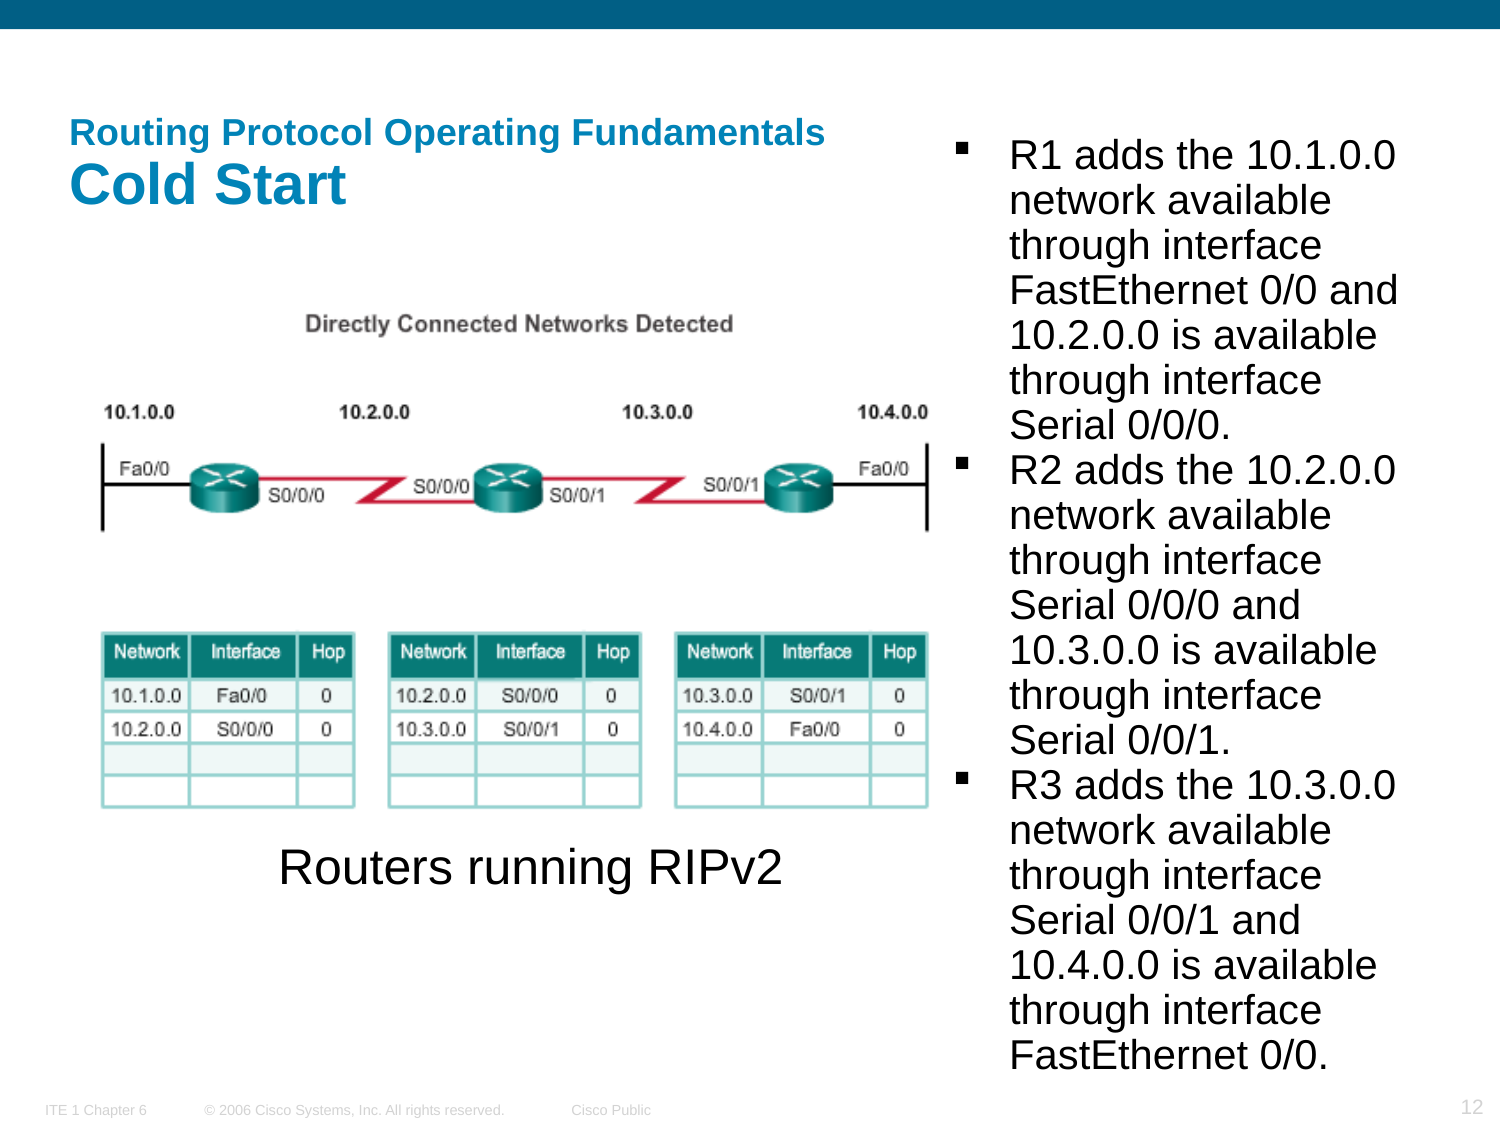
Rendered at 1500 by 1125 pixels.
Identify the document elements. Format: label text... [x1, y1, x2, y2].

text_box Routers running RIPv2 [219, 843, 843, 903]
text_box R1 adds the 10.1.0.0 network available through interface FastEthernet 0/0 and 10.2.0.0 is available through interface Serial 0/0/0. R2 adds the 10.2.0.0 network available through interface Serial 0/0/0 and 10.3.0.0 is available through interface Serial 0/0/1. R3 adds the 10.3.0.0 network available through interface Serial 0/0/1 and 10.4.0.0 is available through interface FastEthernet 0/0. [938, 126, 1447, 1087]
title Routing Protocol Operating Fundamentals Cold Start [55, 80, 1443, 224]
picture [49, 304, 961, 834]
